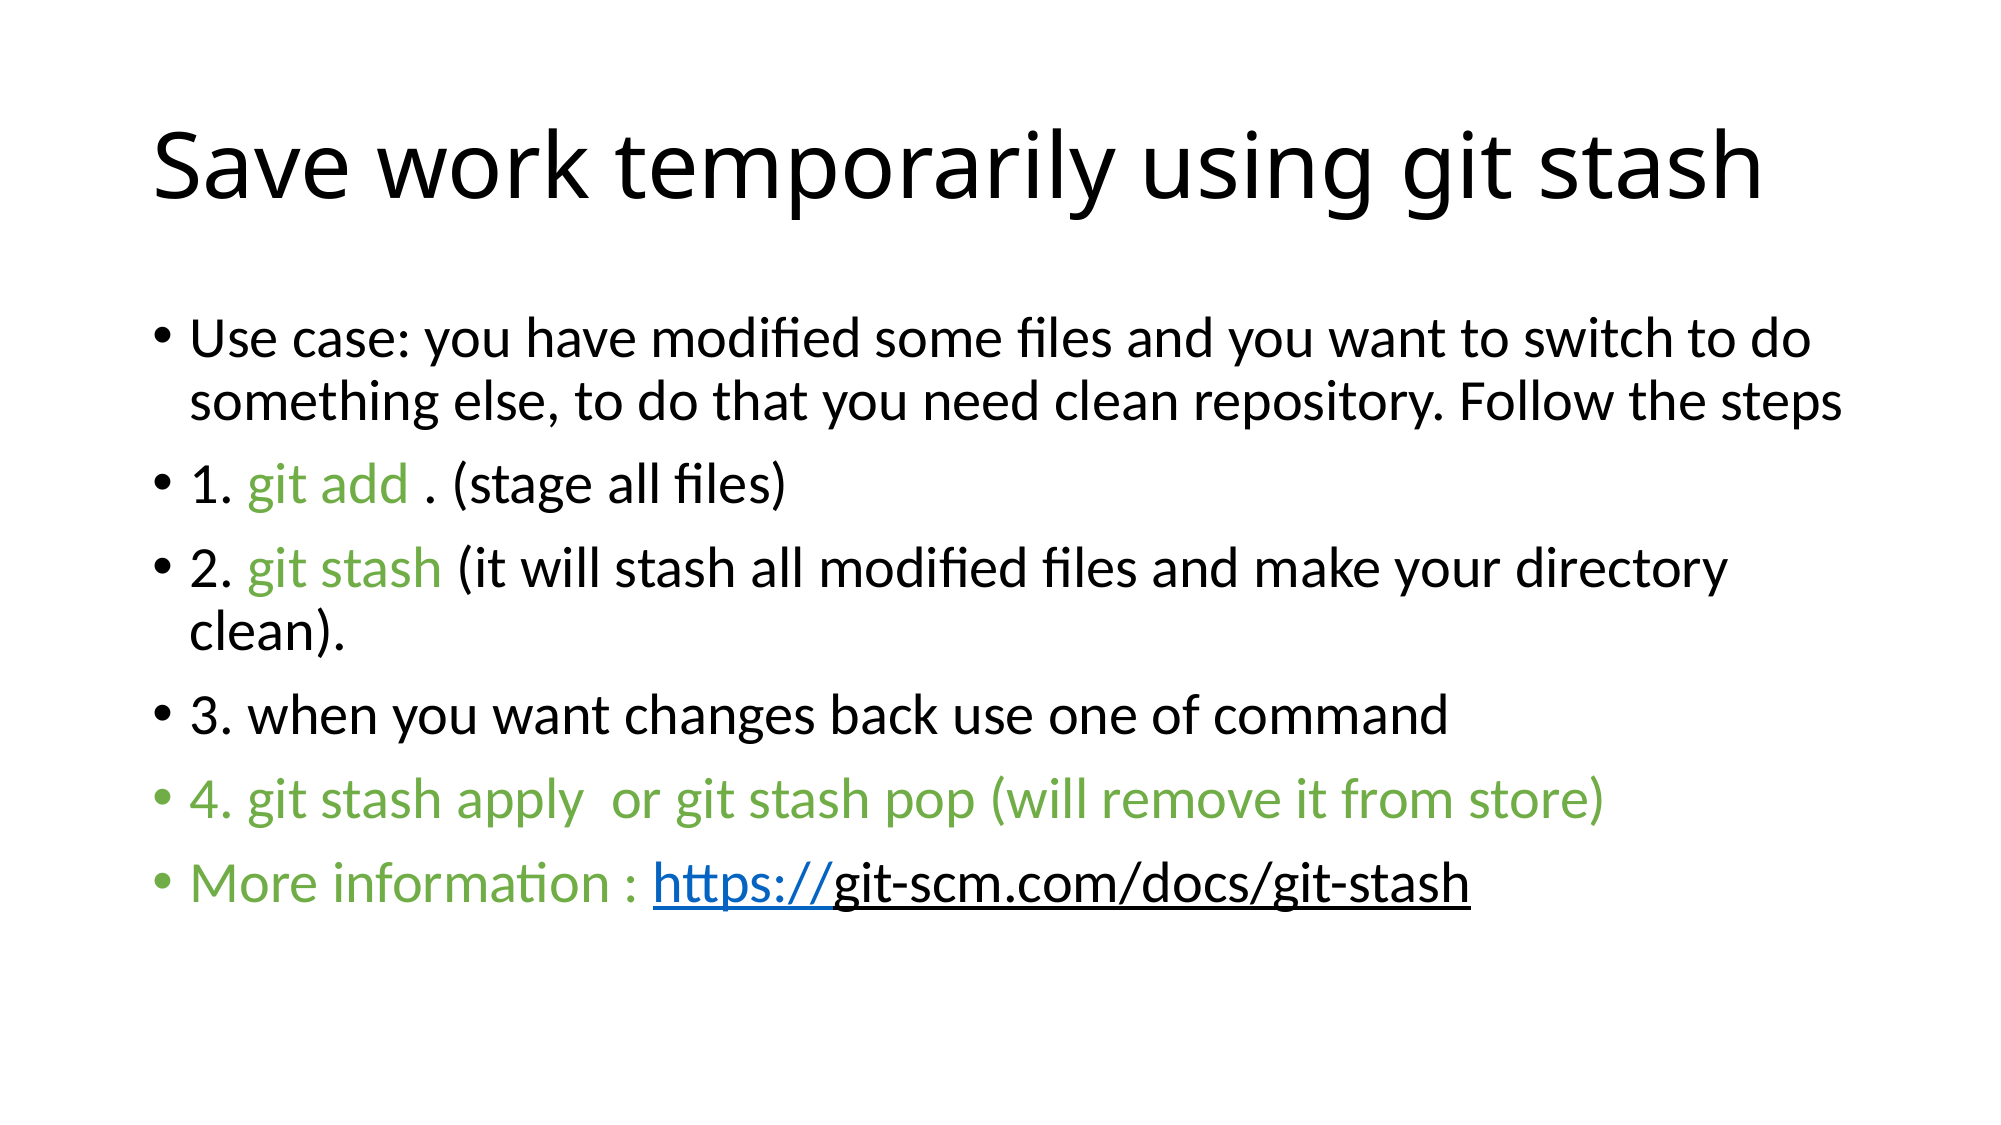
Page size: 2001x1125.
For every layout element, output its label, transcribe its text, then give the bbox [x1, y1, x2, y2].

title Save work temporarily using git stash [137, 59, 1863, 278]
list Use case: you have modified some files and you want to switch to do something else, to do that you need clean repository. Follow the steps 1. git add . (stage all files) 2. git stash (it will stash all modified files and make your directory clean). 3. when you want changes back use one of command 4. git stash apply or git stash pop (will remove it from store) More information : https://git-scm.com/docs/git-stash [137, 299, 1863, 1014]
